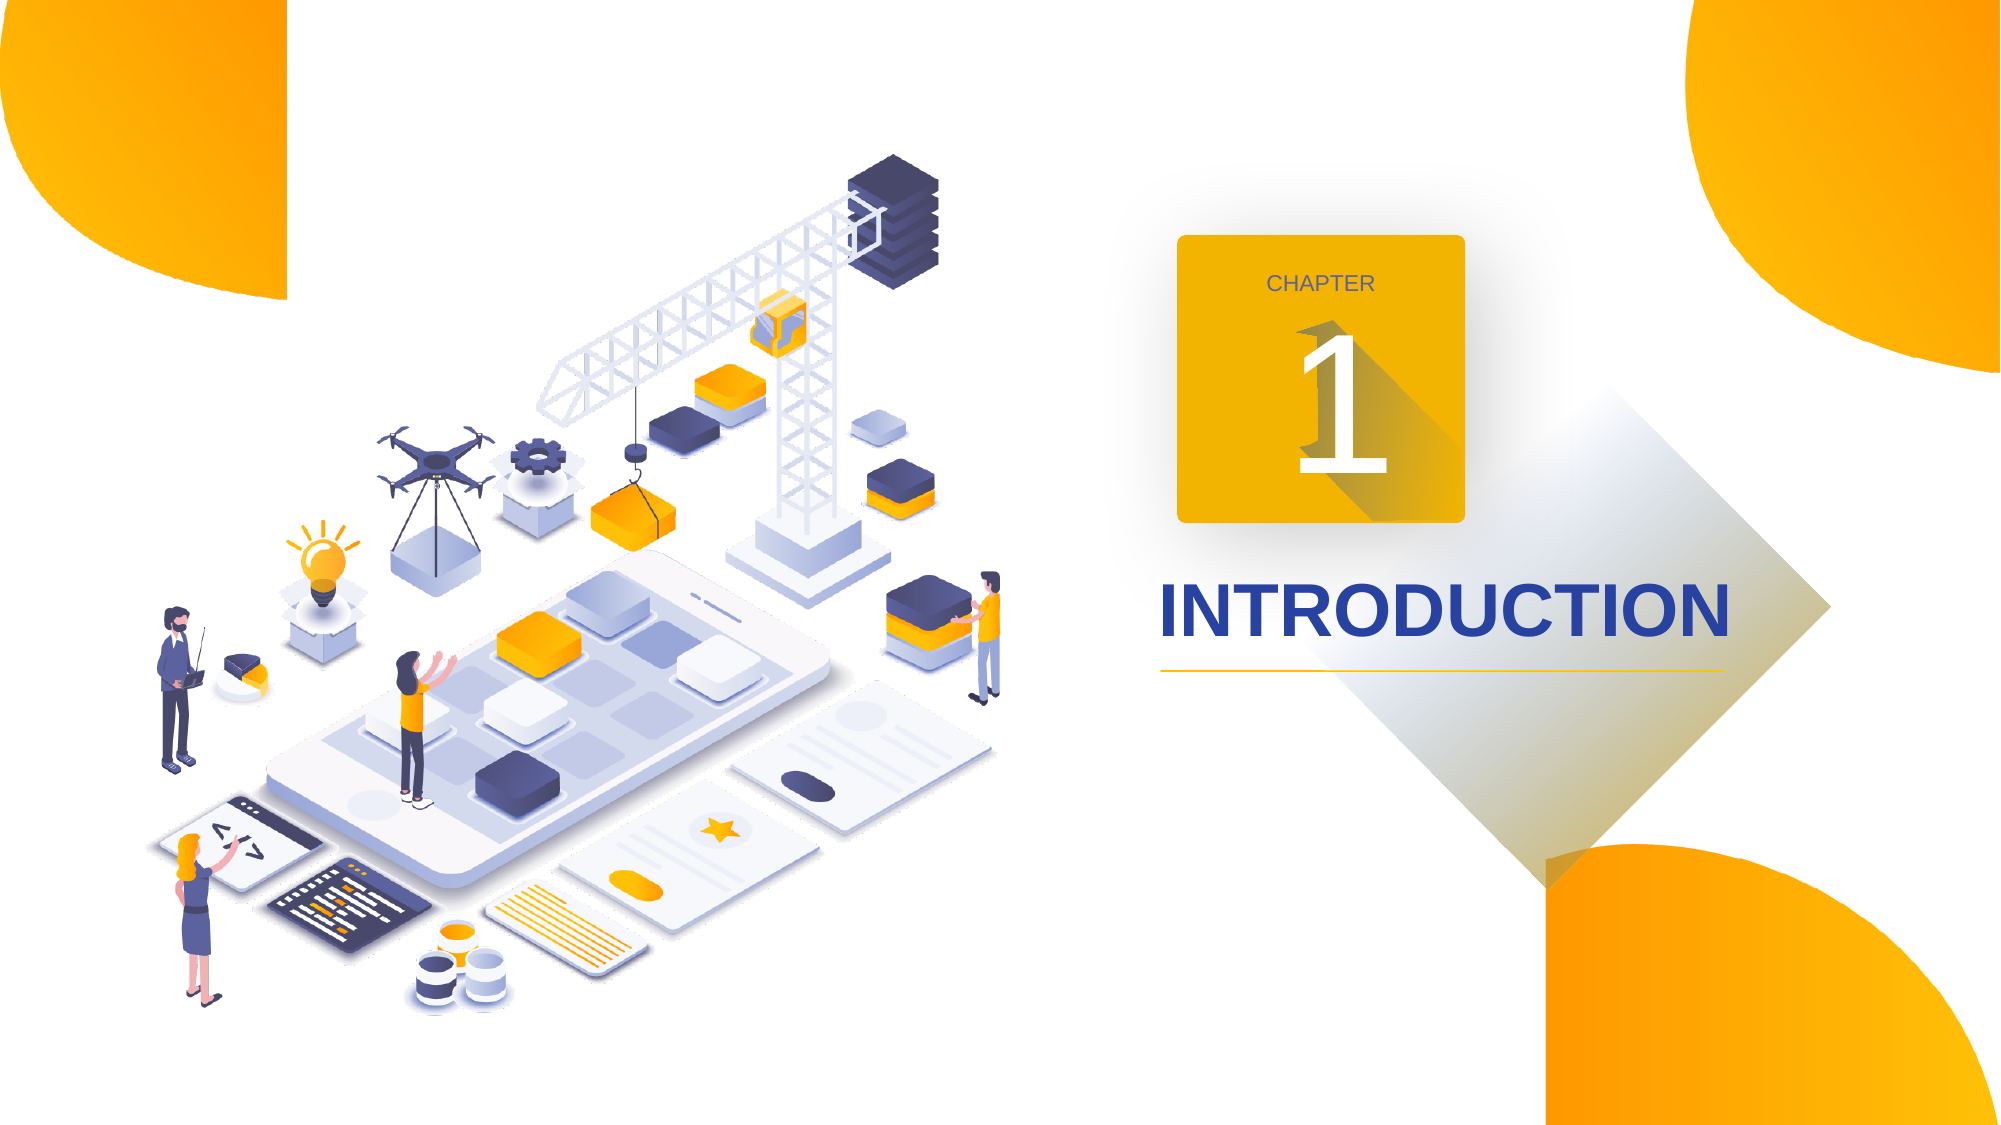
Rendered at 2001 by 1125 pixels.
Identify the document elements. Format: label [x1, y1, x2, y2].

picture [1545, 844, 2000, 1125]
text_box [1176, 679, 1831, 891]
picture [0, 0, 1001, 1017]
text_box [1176, 234, 1831, 552]
picture [1685, 0, 2000, 373]
text_box [1143, 553, 2000, 672]
